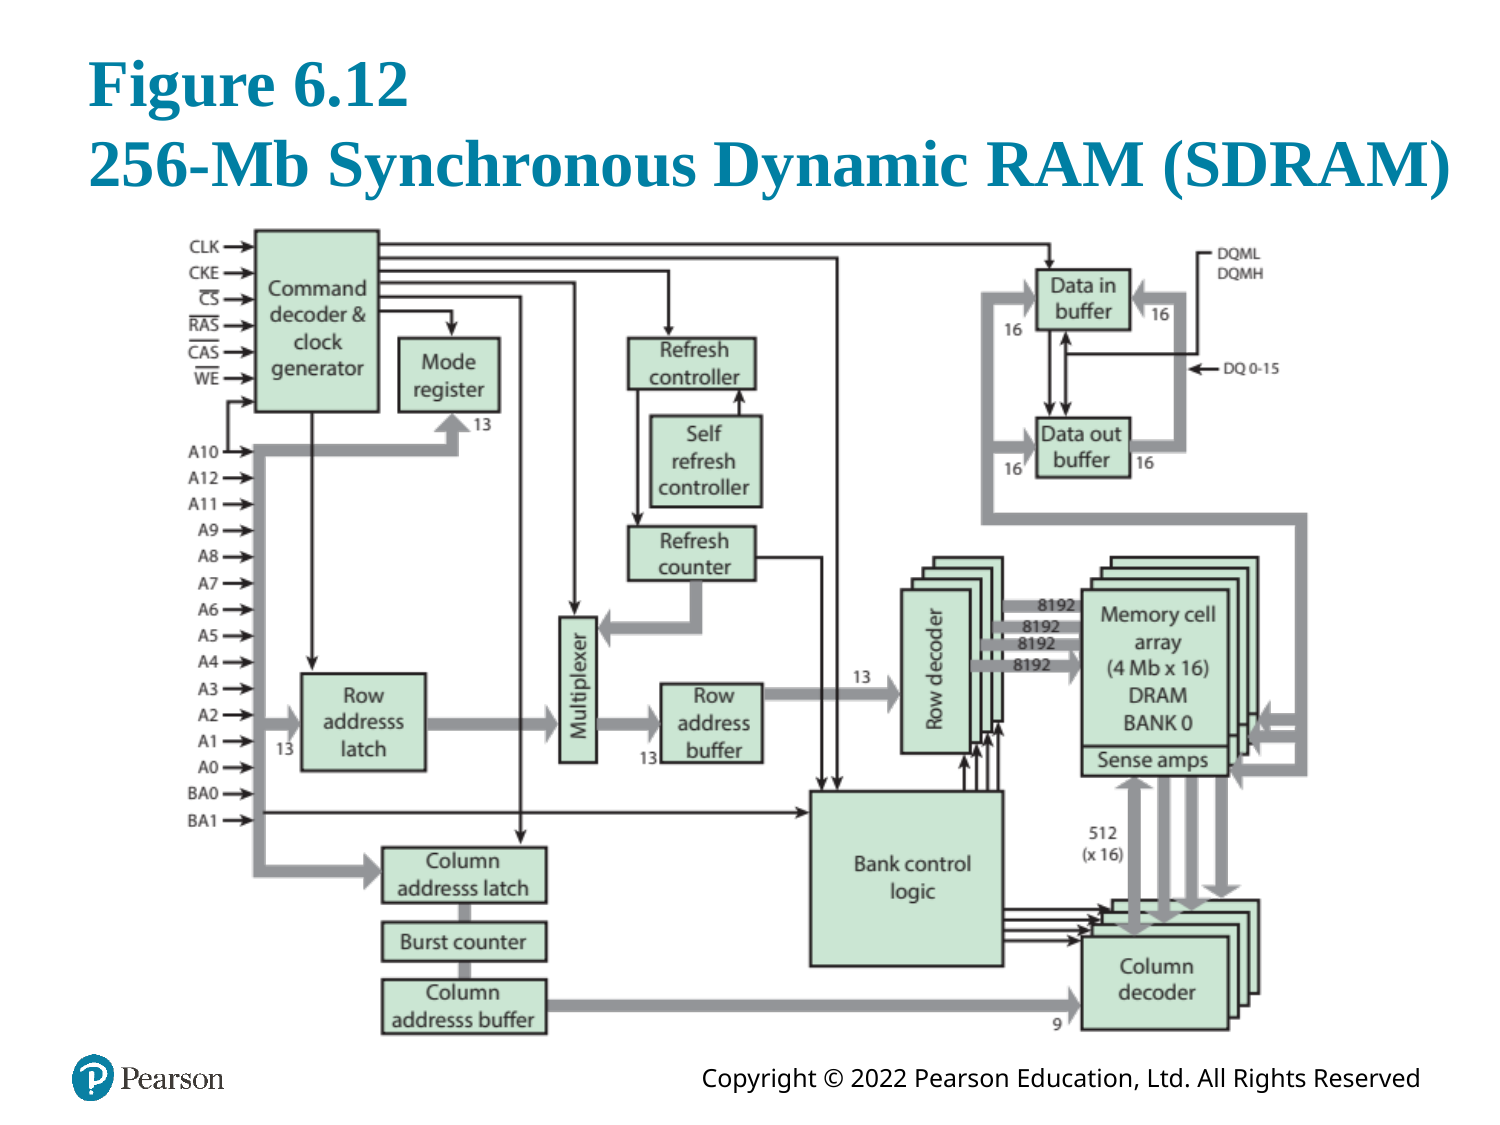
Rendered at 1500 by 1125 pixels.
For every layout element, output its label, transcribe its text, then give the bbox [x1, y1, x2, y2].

picture [72, 1054, 88, 1070]
picture [170, 224, 1318, 1042]
picture [81, 1063, 106, 1088]
picture [72, 1088, 82, 1101]
title Figure 6.12 256-Mb Synchronous Dynamic RAM (SDRAM) [73, 32, 1471, 215]
picture [99, 1054, 224, 1101]
